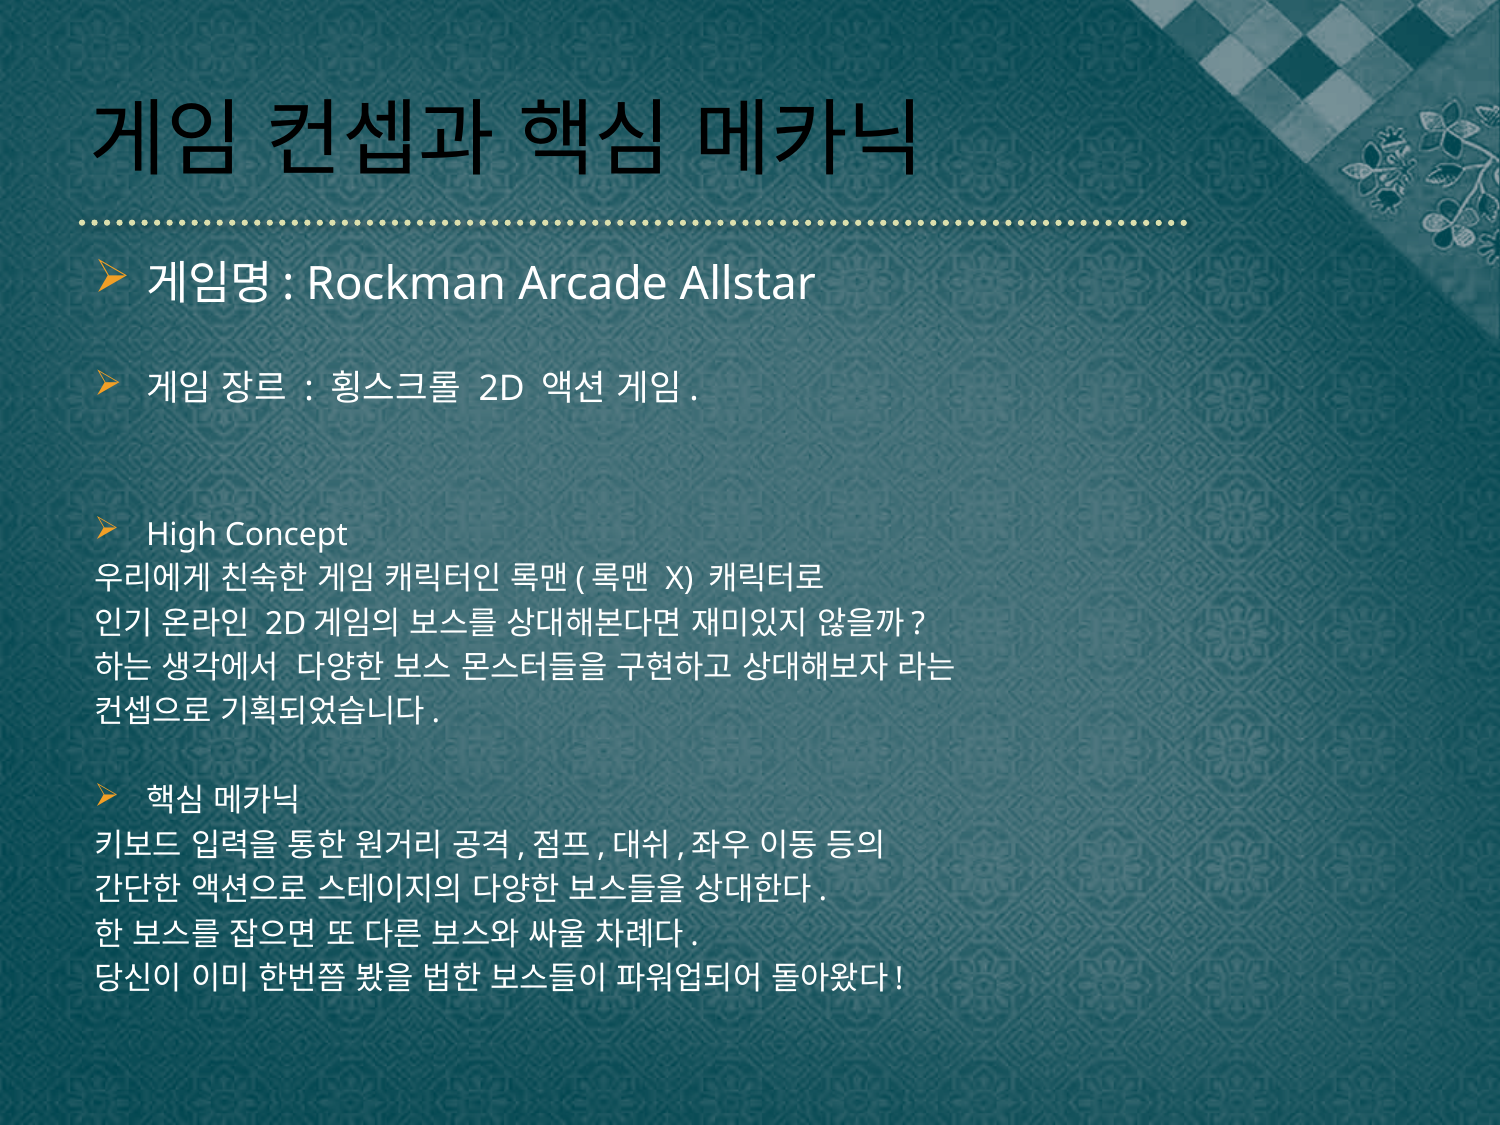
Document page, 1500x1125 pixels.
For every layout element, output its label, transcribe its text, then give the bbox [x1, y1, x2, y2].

list 게임명: Rockman Arcade Allstar 게임 장르 : 횡스크롤 2D 액션 게임. High Concept 우리에게 친숙한 게임 캐릭터인 록맨(록맨 X) 캐릭터로 인기 온라인 2D게임의 보스를 상대해본다면 재미있지 않을까? 하는 생각에서 다양한 보스 몬스터들을 구현하고 상대해보자 라는 컨셉으로 기획되었습니다. 핵심 메카닉 키보드 입력을 통한 원거리 공격,점프,대쉬,좌우 이동 등의 간단한 액션으로 스테이지의 다양한 보스들을 상대한다. 한 보스를 잡으면 또 다른 보스와 싸울 차례다. 당신이 이미 한번쯤 봤을 법한 보스들이 파워업되어 돌아왔다! [79, 246, 1430, 1005]
title 게임 컨셉과 핵심 메카닉 [75, 58, 1196, 211]
